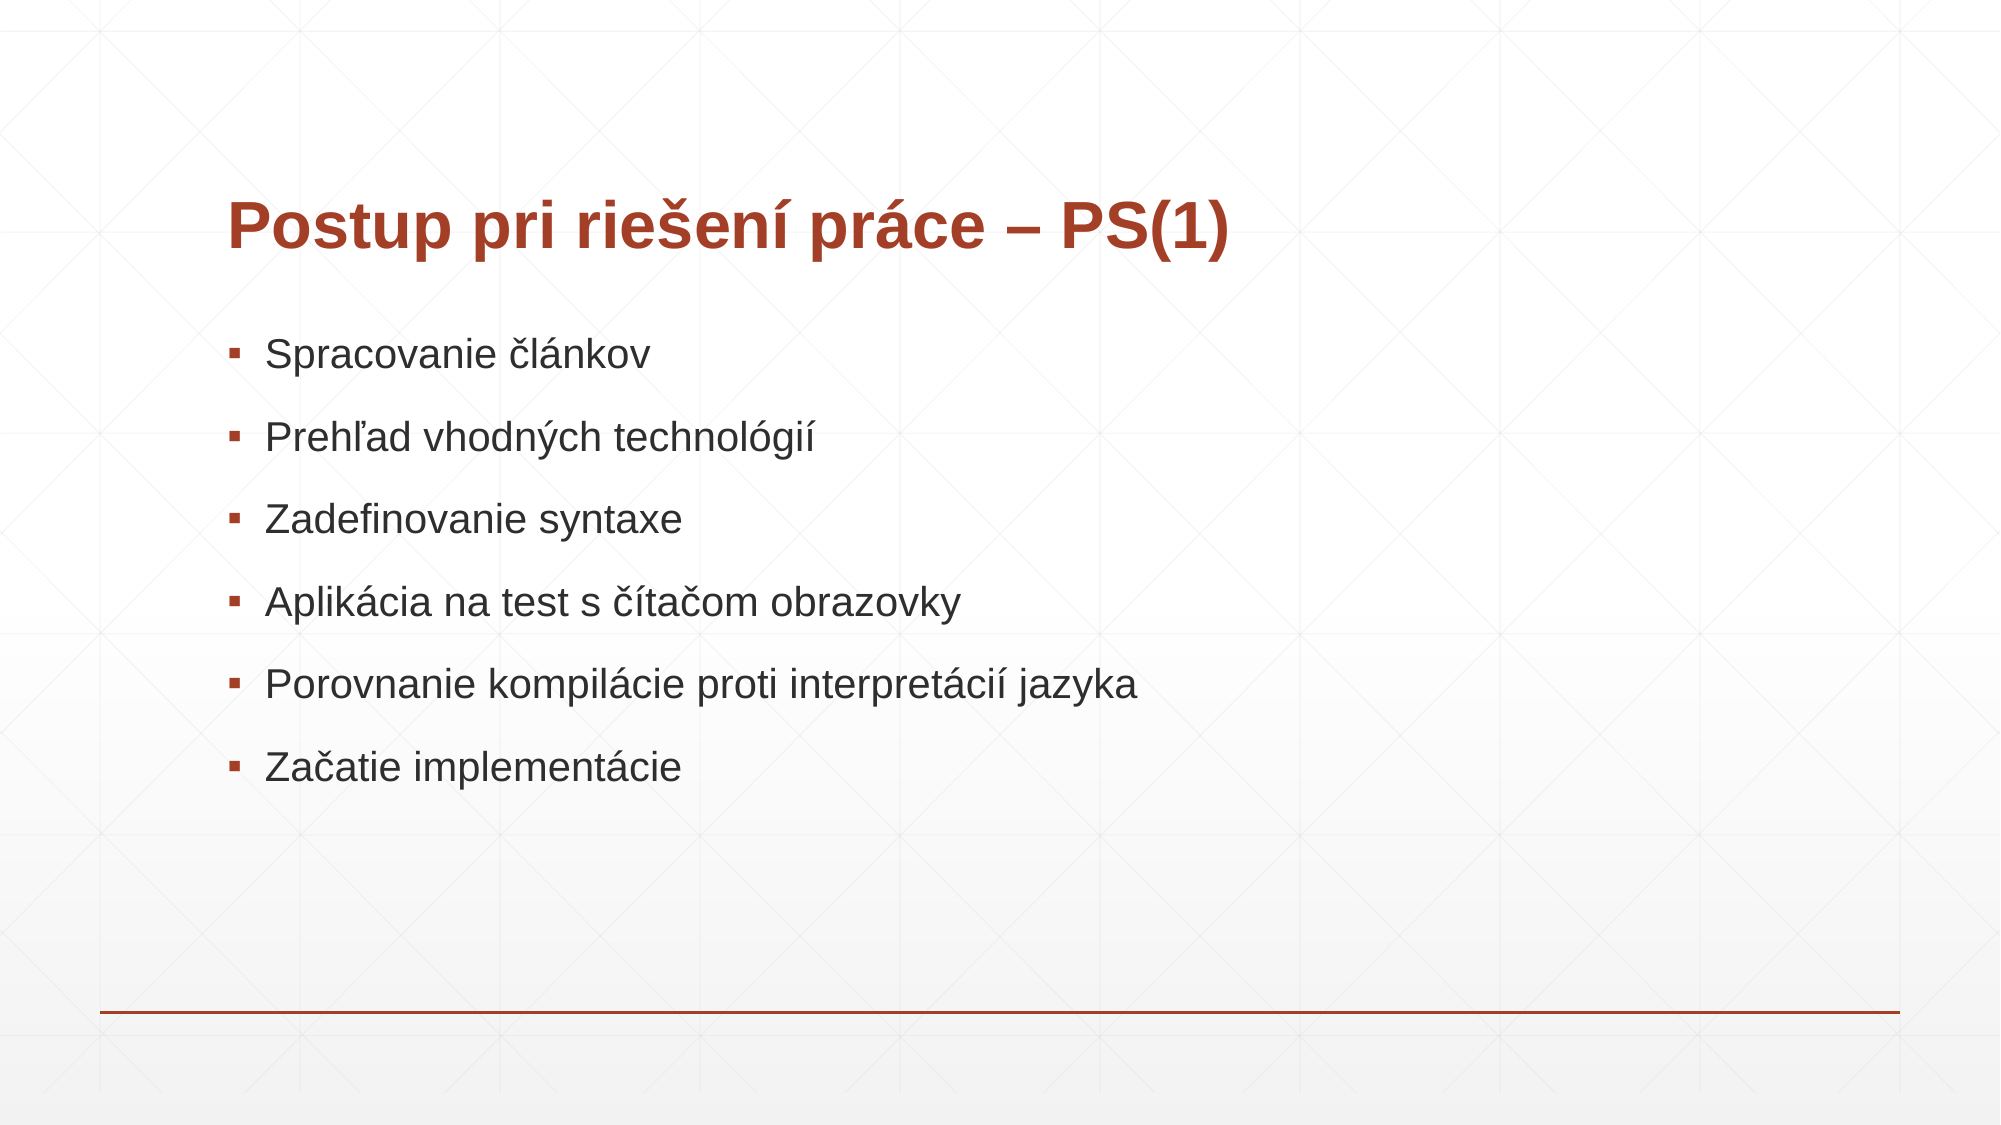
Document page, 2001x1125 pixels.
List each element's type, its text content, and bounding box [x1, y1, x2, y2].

list Spracovanie článkov Prehľad vhodných technológií Zadefinovanie syntaxe Aplikácia na test s čítačom obrazovky Porovnanie kompilácie proti interpretácií jazyka Začatie implementácie [212, 324, 1788, 950]
title Postup pri riešení práce – PS(1) [212, 82, 1788, 271]
